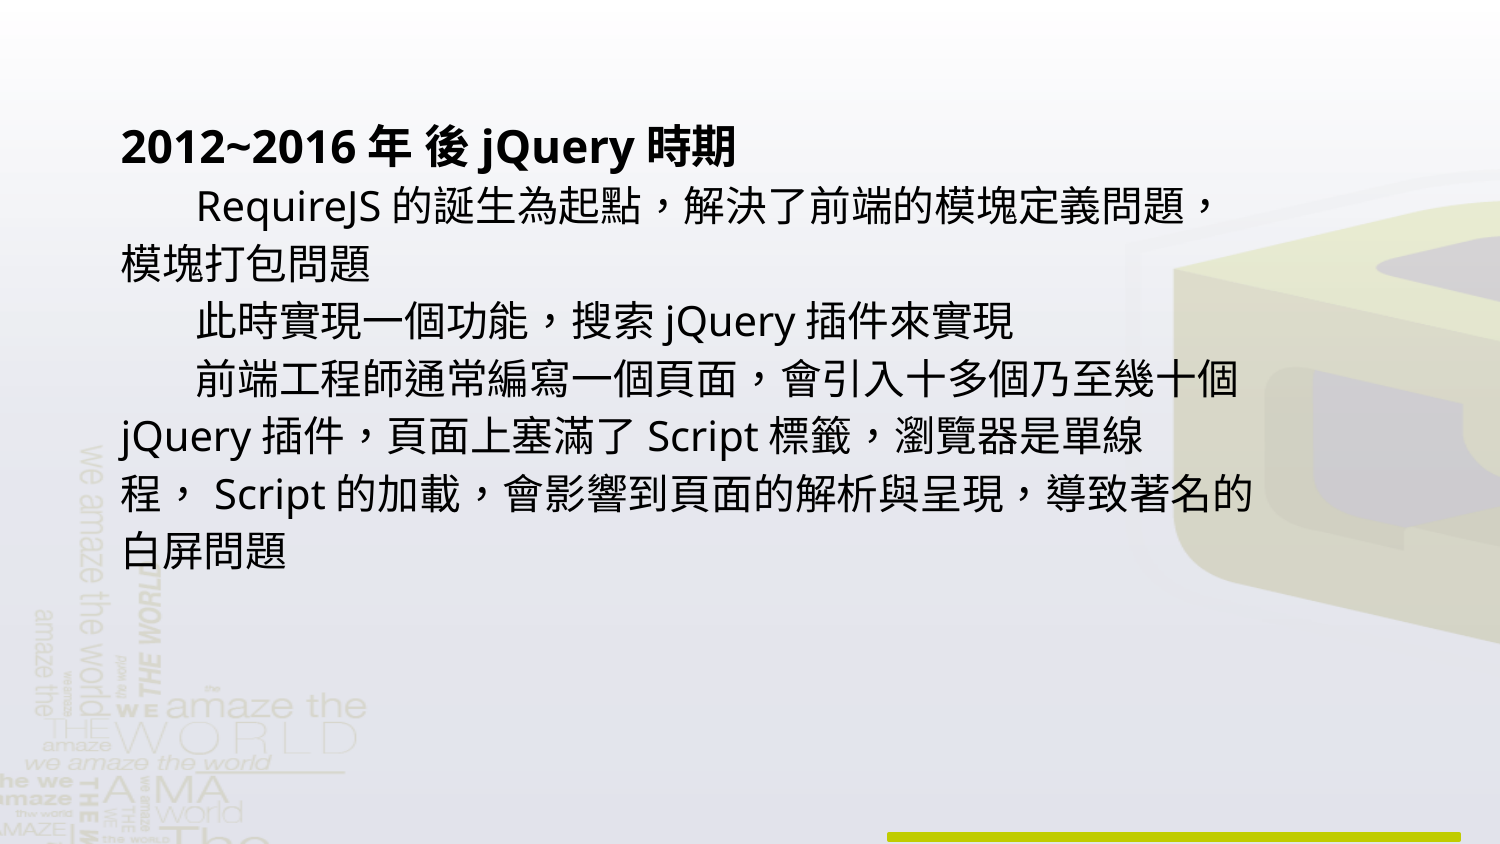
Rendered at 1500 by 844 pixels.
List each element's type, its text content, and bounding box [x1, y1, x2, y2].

list 2012~2016年 後jQuery時期 RequireJS的誕生為起點，解決了前端的模塊定義問題，模塊打包問題 此時實現一個功能，搜索jQuery插件來實現 前端工程師通常編寫一個頁面，會引入十多個乃至幾十個jQuery插件，頁面上塞滿了Script標籤，瀏覽器是單線程，Script的加載，會影響到頁面的解析與呈現，導致著名的白屏問題 [120, 109, 1265, 687]
text_box [888, 834, 1460, 840]
picture [0, 0, 1500, 844]
